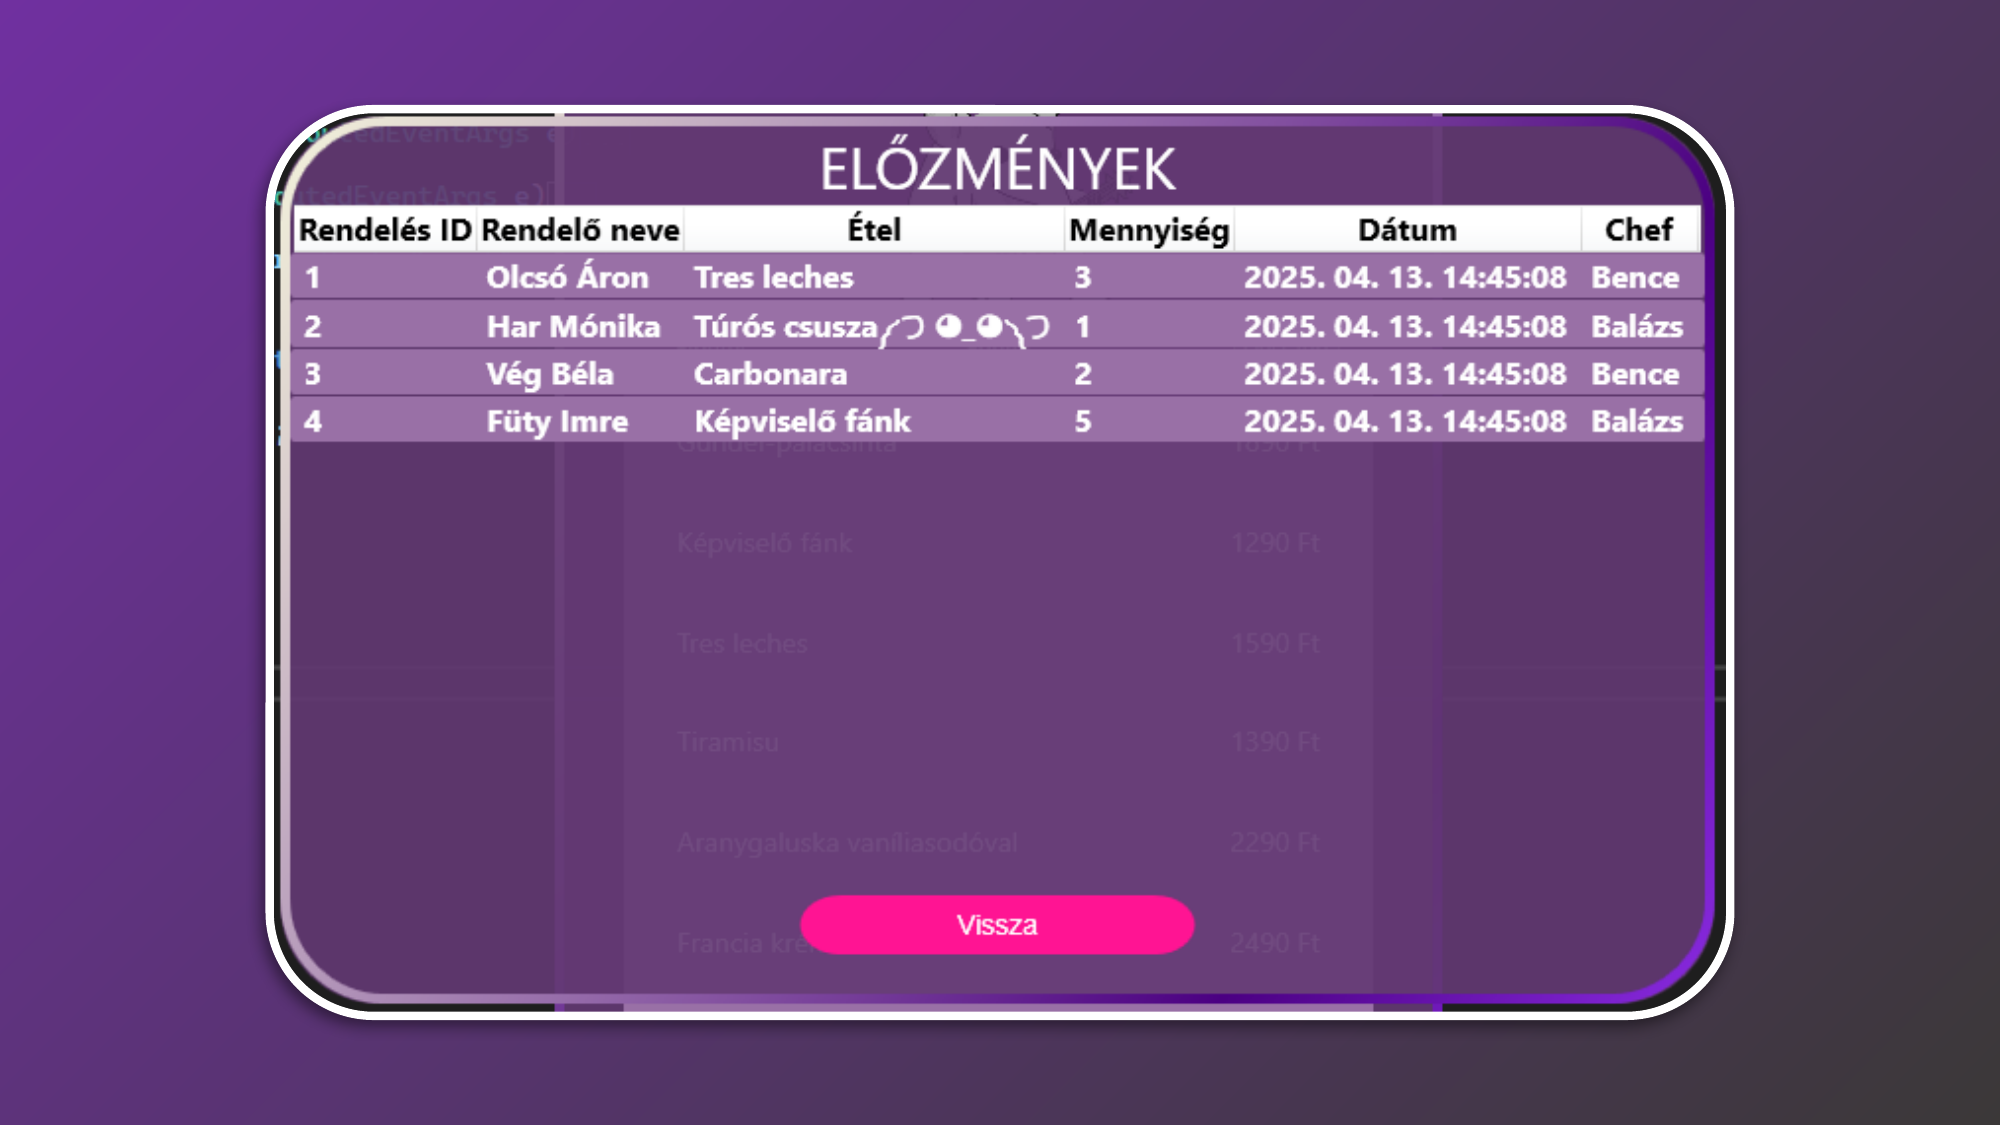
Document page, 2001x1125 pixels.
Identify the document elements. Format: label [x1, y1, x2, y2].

picture [269, 109, 1731, 1016]
